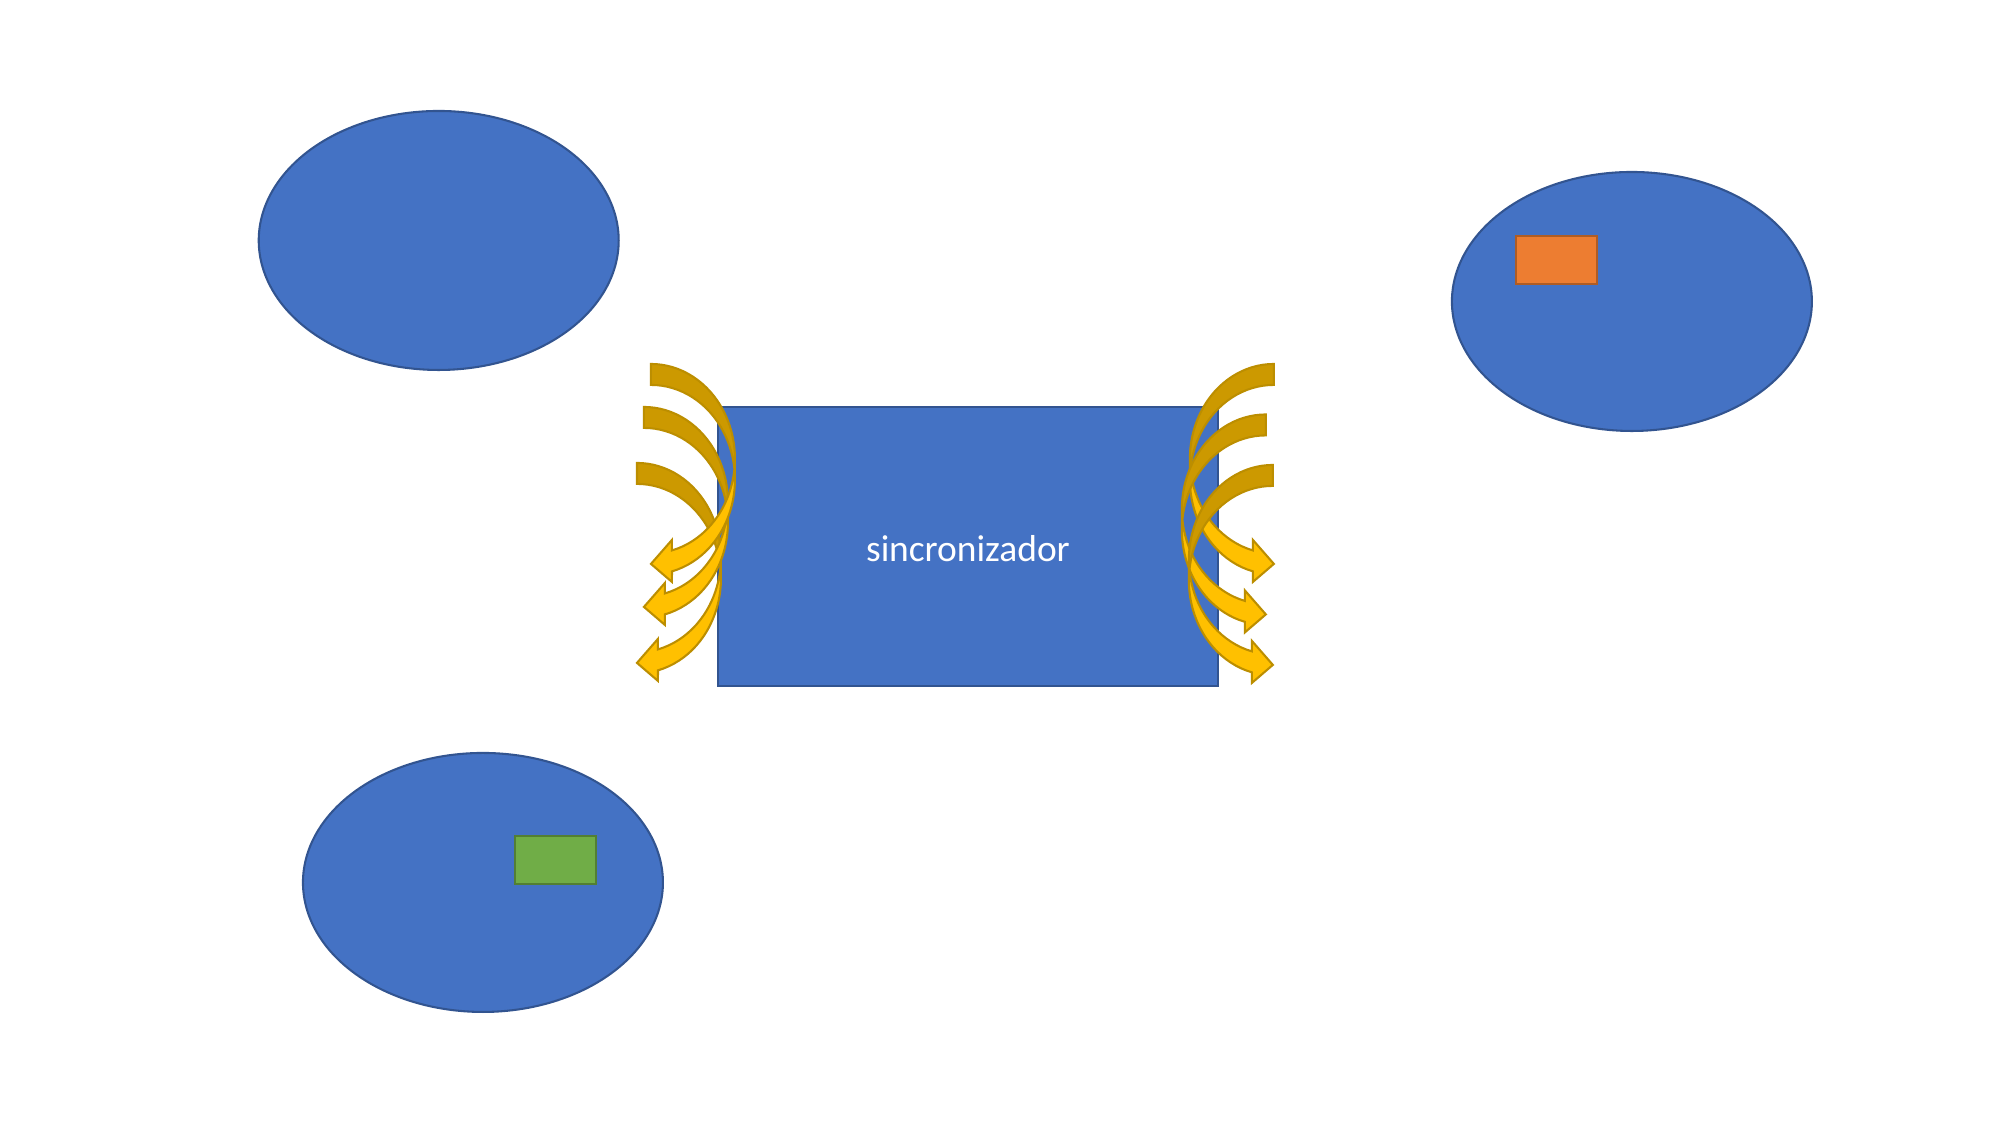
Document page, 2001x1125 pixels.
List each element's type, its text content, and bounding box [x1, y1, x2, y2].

text_box [1450, 170, 1813, 433]
text_box [635, 563, 722, 684]
text_box [649, 362, 736, 585]
text_box [635, 461, 715, 527]
text_box [257, 109, 620, 372]
text_box [1189, 484, 1202, 518]
text_box [1191, 555, 1268, 635]
text_box [514, 835, 597, 885]
text_box [1188, 362, 1275, 468]
text_box sincronizador [717, 406, 1219, 687]
text_box [1515, 235, 1598, 285]
text_box [1203, 519, 1276, 585]
text_box [1180, 413, 1267, 566]
text_box [642, 405, 729, 500]
text_box [1187, 463, 1275, 686]
text_box [642, 521, 729, 628]
text_box [301, 751, 664, 1014]
